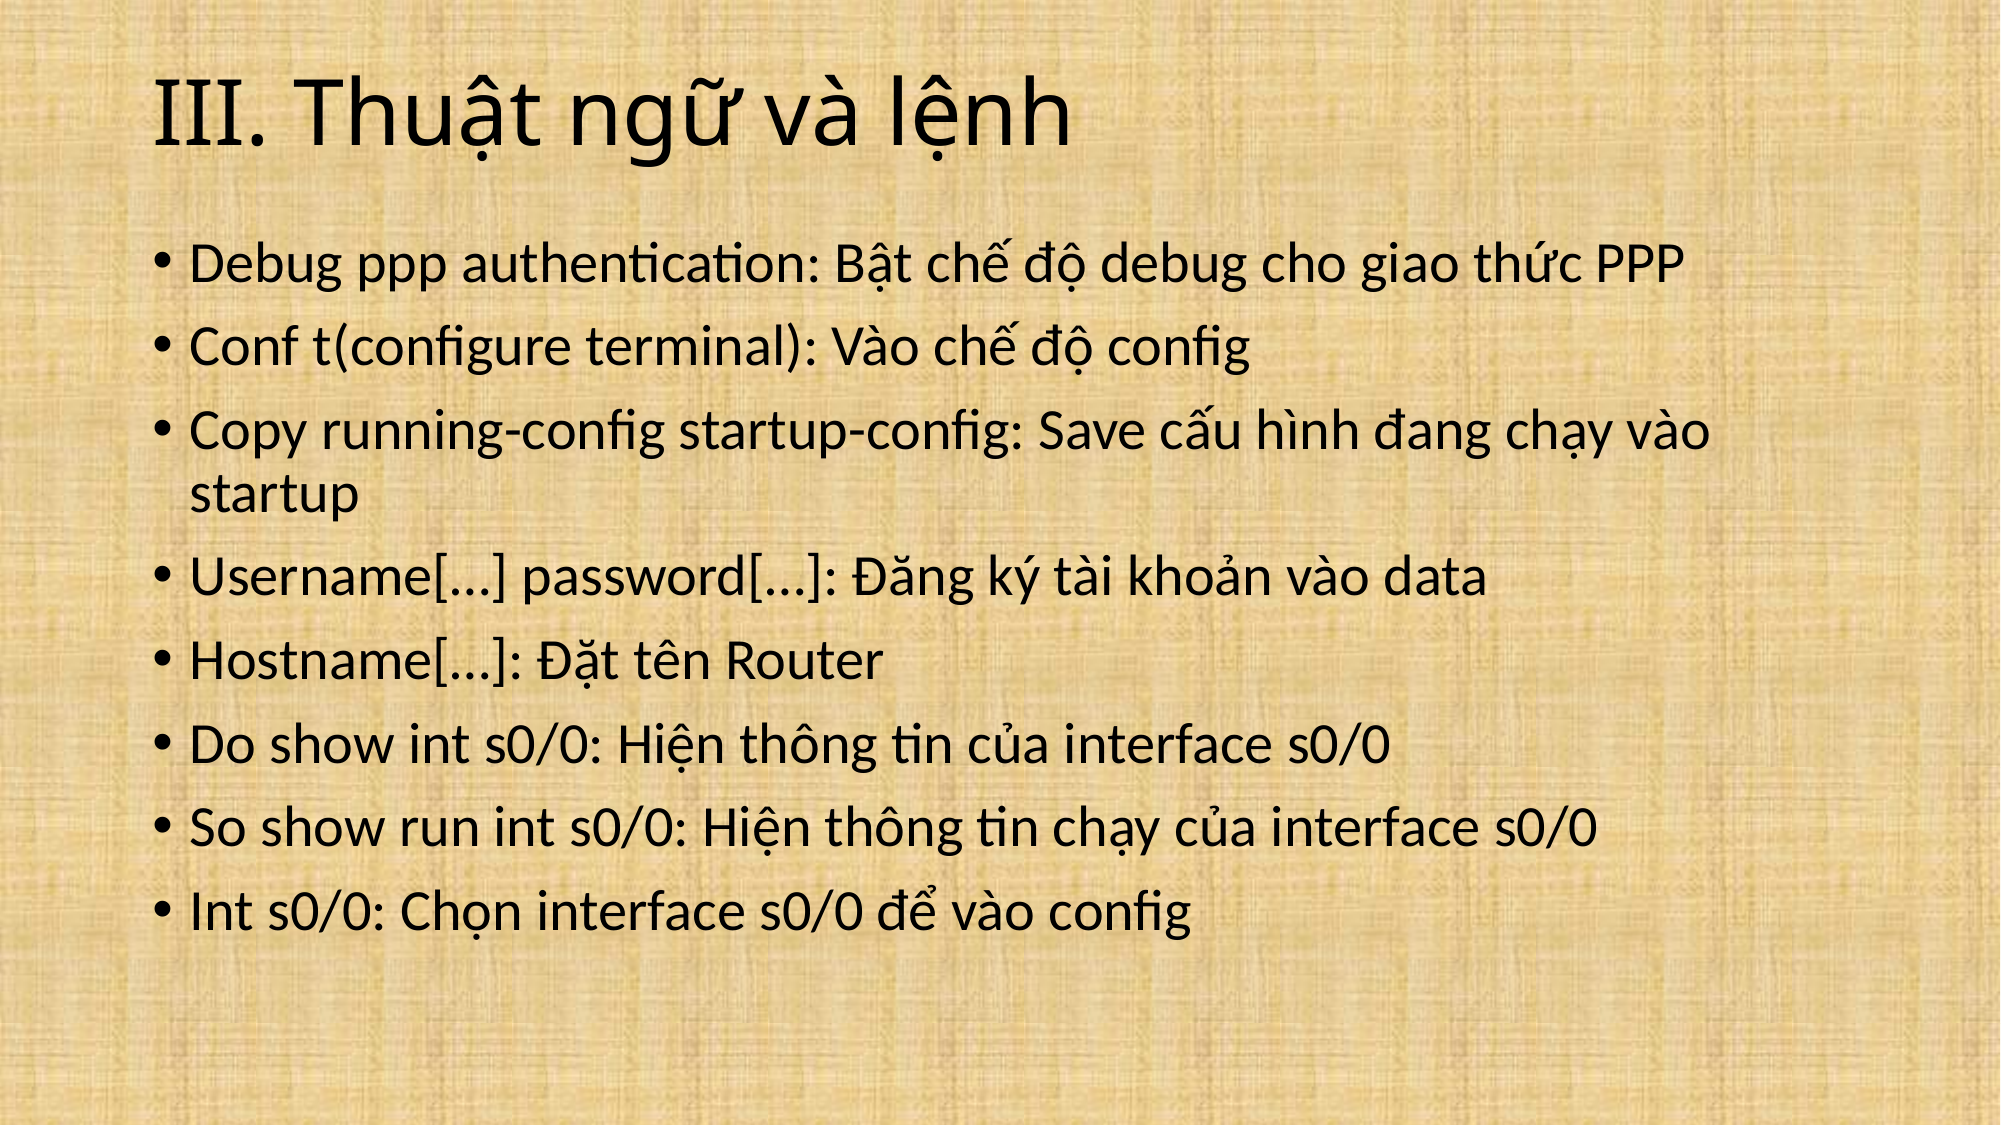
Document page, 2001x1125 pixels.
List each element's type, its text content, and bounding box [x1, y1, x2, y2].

title III. Thuật ngữ và lệnh [137, 59, 1863, 224]
list Debug ppp authentication: Bật chế độ debug cho giao thức PPP Conf t(configure terminal): Vào chế độ config Copy running-config startup-config: Save cấu hình đang chạy vào startup Username[…] password[…]: Đăng ký tài khoản vào data Hostname[…]: Đặt tên Router Do show int s0/0: Hiện thông tin của interface s0/0 So show run int s0/0: Hiện thông tin chạy của interface s0/0 Int s0/0: Chọn interface s0/0 để vào config [137, 224, 1863, 1014]
picture [0, 0, 2001, 1125]
